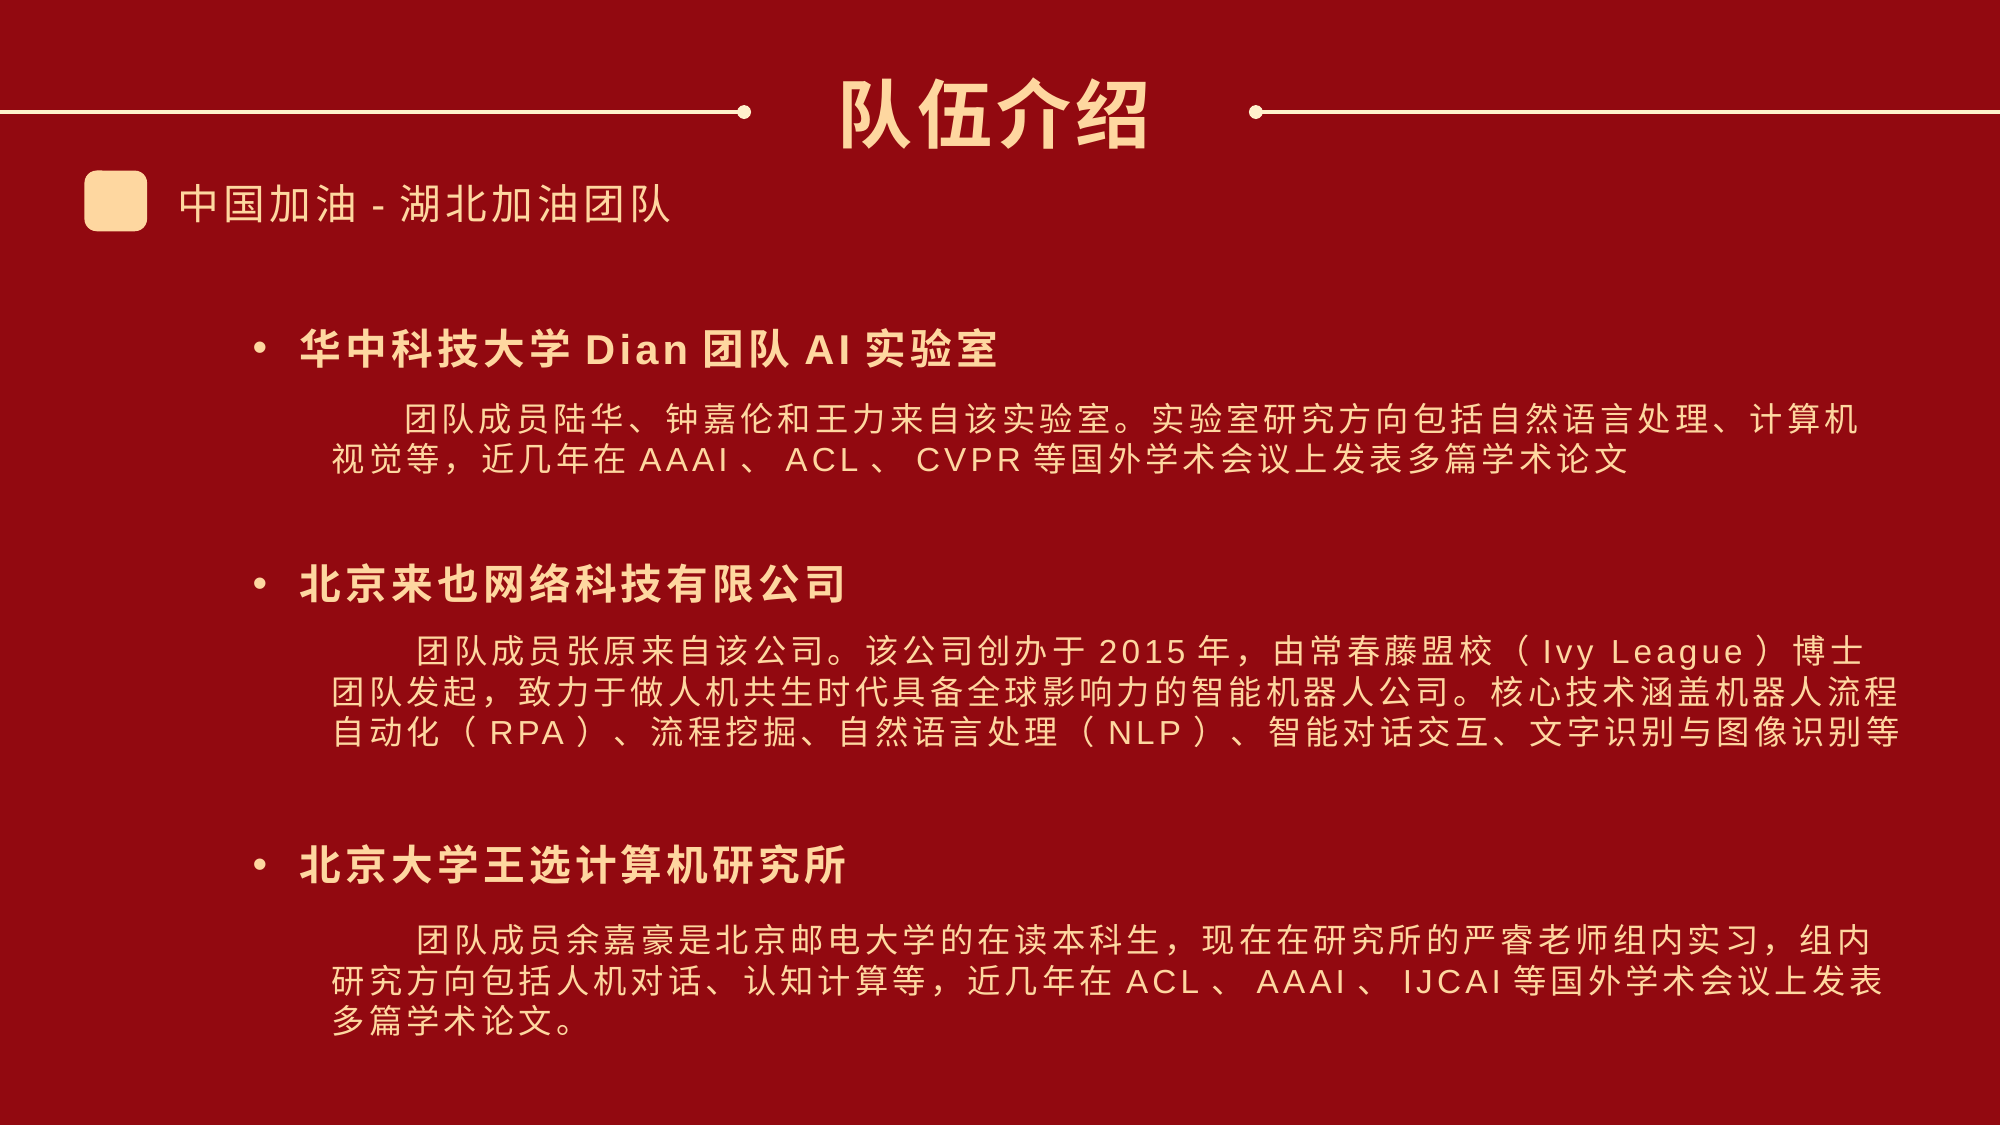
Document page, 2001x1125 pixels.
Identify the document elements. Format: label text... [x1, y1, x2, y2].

text_box 华中科技大学Dian团队AI实验室 [237, 315, 1014, 380]
title 队伍介绍 [821, 58, 1179, 166]
text_box 北京大学王选计算机研究所 [237, 831, 945, 897]
text_box [84, 170, 148, 232]
text_box 团队成员余嘉豪是北京邮电大学的在读本科生，现在在研究所的严睿老师组内实习，组内研究方向包括人机对话、认知计算等，近几年在ACL、AAAI、IJCAI等国外学术会议上发表多篇学术论文。 [317, 907, 1920, 1048]
text_box 团队成员陆华、钟嘉伦和王力来自该实验室。实验室研究方向包括自然语言处理、计算机视觉等，近几年在AAAI、ACL、CVPR等国外学术会议上发表多篇学术论文 [317, 386, 1880, 486]
text_box 中国加油-湖北加油团队 [162, 170, 700, 236]
text_box 北京来也网络科技有限公司 [237, 550, 945, 616]
text_box 团队成员张原来自该公司。该公司创办于2015年，由常春藤盟校（Ivy League）博士团队发起，致力于做人机共生时代具备全球影响力的智能机器人公司。核心技术涵盖机器人流程自动化（RPA）、流程挖掘、自然语言处理（NLP）、智能对话交互、文字识别与图像识别等 [317, 619, 1920, 759]
